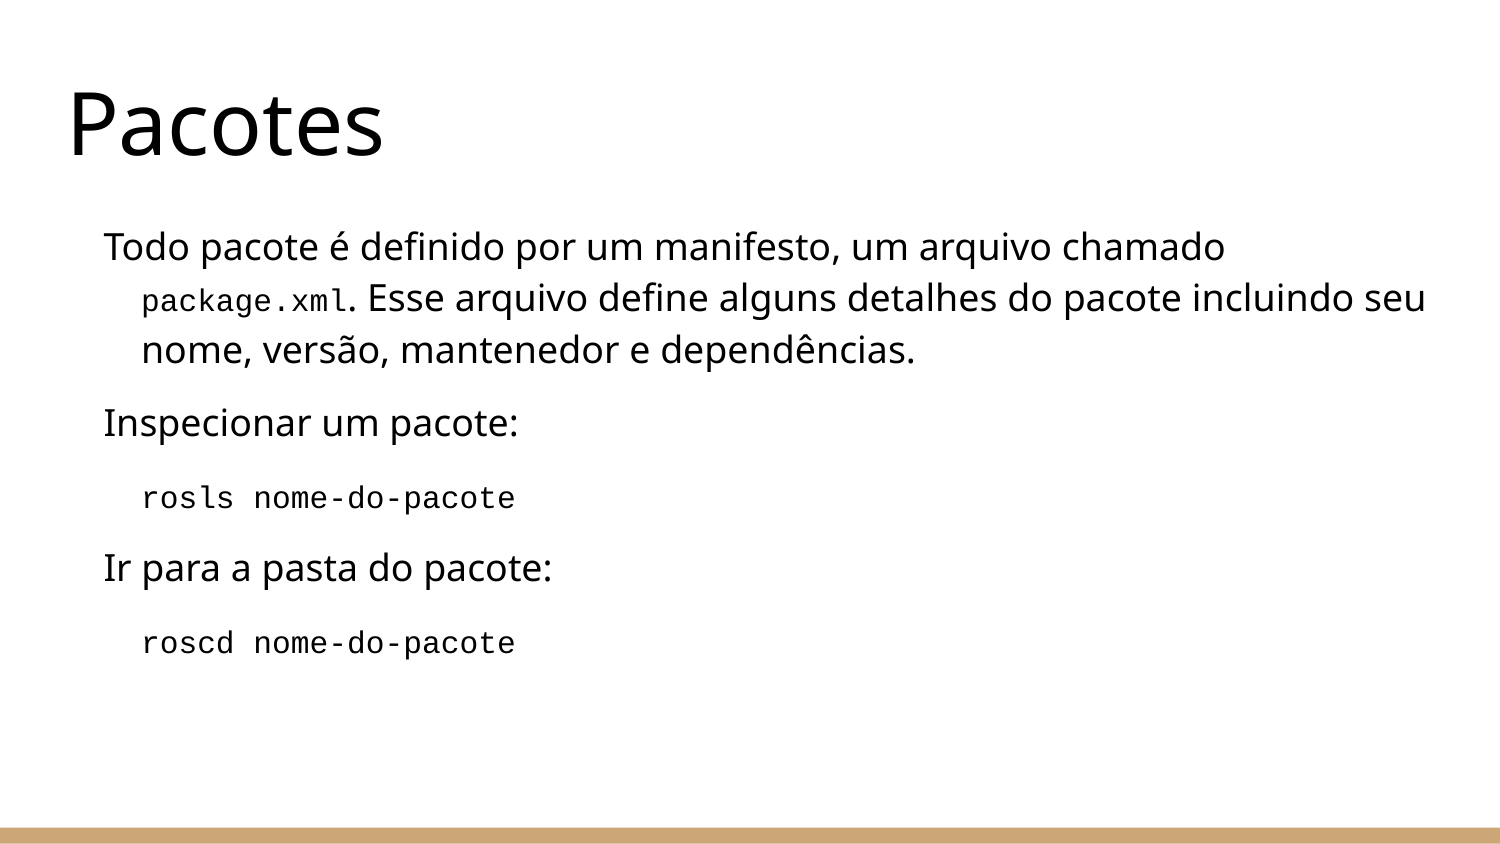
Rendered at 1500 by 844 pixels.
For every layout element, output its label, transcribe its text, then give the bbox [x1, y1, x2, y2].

title Pacotes [51, 51, 1449, 189]
list Todo pacote é definido por um manifesto, um arquivo chamado package.xml. Esse arquivo define alguns detalhes do pacote incluindo seu nome, versão, mantenedor e dependências. Inspecionar um pacote: rosls nome-do-pacote Ir para a pasta do pacote: roscd nome-do-pacote [51, 200, 1449, 752]
